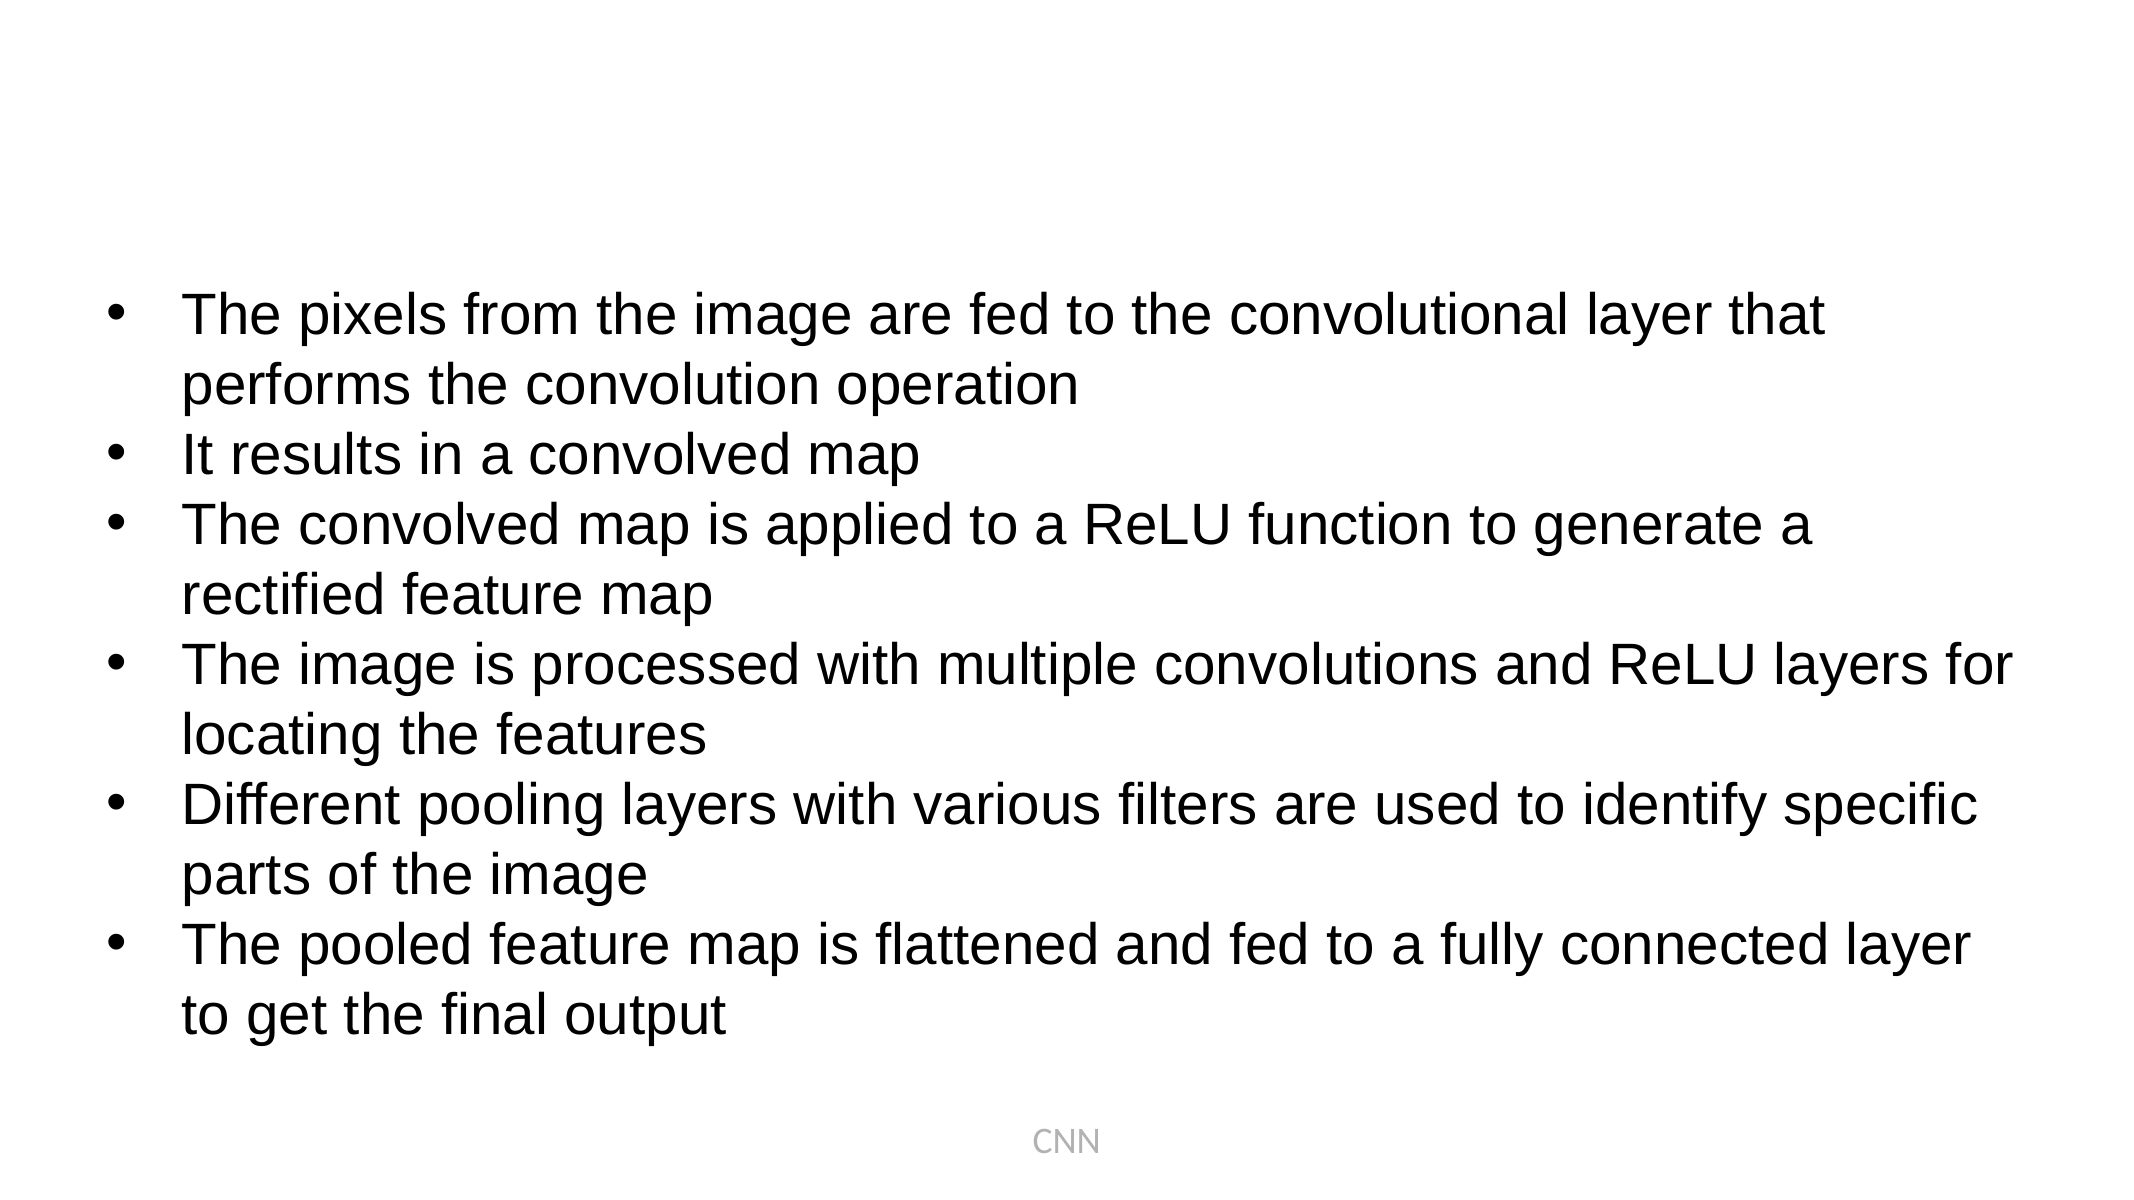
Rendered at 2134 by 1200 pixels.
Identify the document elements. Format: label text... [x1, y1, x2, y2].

list The pixels from the image are fed to the convolutional layer that performs the convolution operation It results in a convolved map The convolved map is applied to a ReLU function to generate a rectified feature map The image is processed with multiple convolutions and ReLU layers for locating the features Different pooling layers with various filters are used to identify specific parts of the image The pooled feature map is flattened and fed to a fully connected layer to get the final output [106, 276, 2027, 1099]
footer CNN [725, 1116, 1408, 1176]
